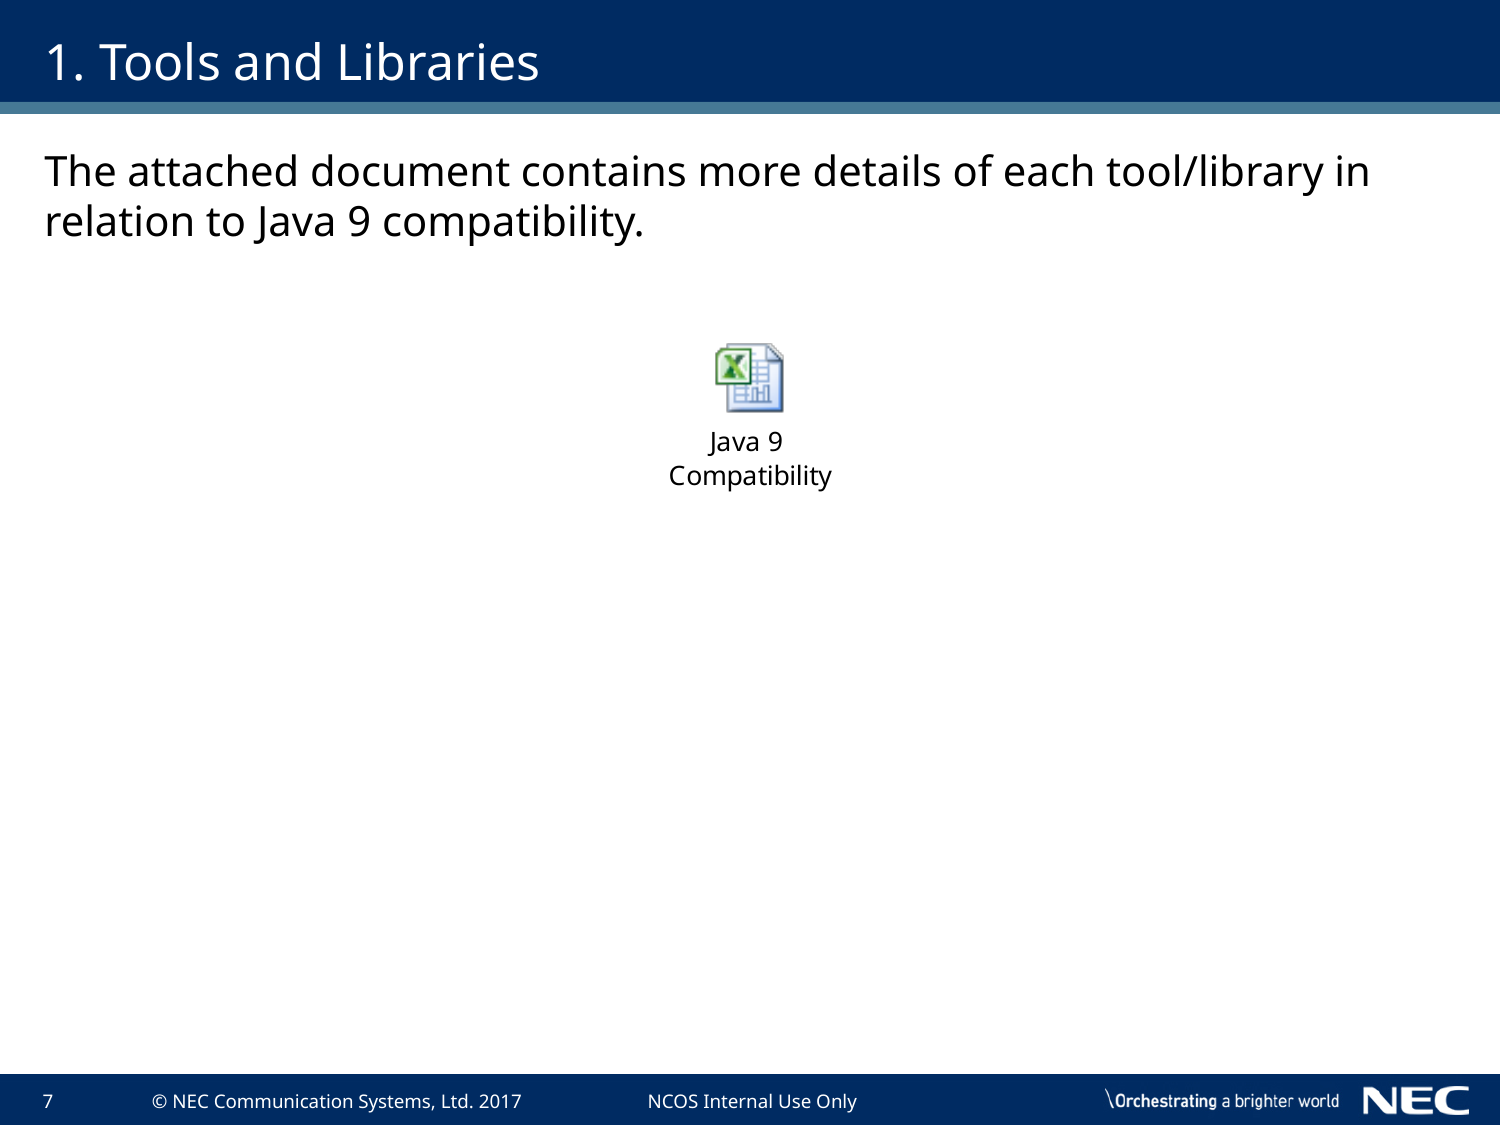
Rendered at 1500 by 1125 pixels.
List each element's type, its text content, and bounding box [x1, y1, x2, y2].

picture [0, 0, 1500, 114]
picture [0, 1074, 1500, 1125]
list The attached document contains more details of each tool/library in relation to Java 9 compatibility. [29, 137, 1471, 1059]
title 1. Tools and Libraries [29, 18, 1471, 96]
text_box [642, 342, 858, 524]
